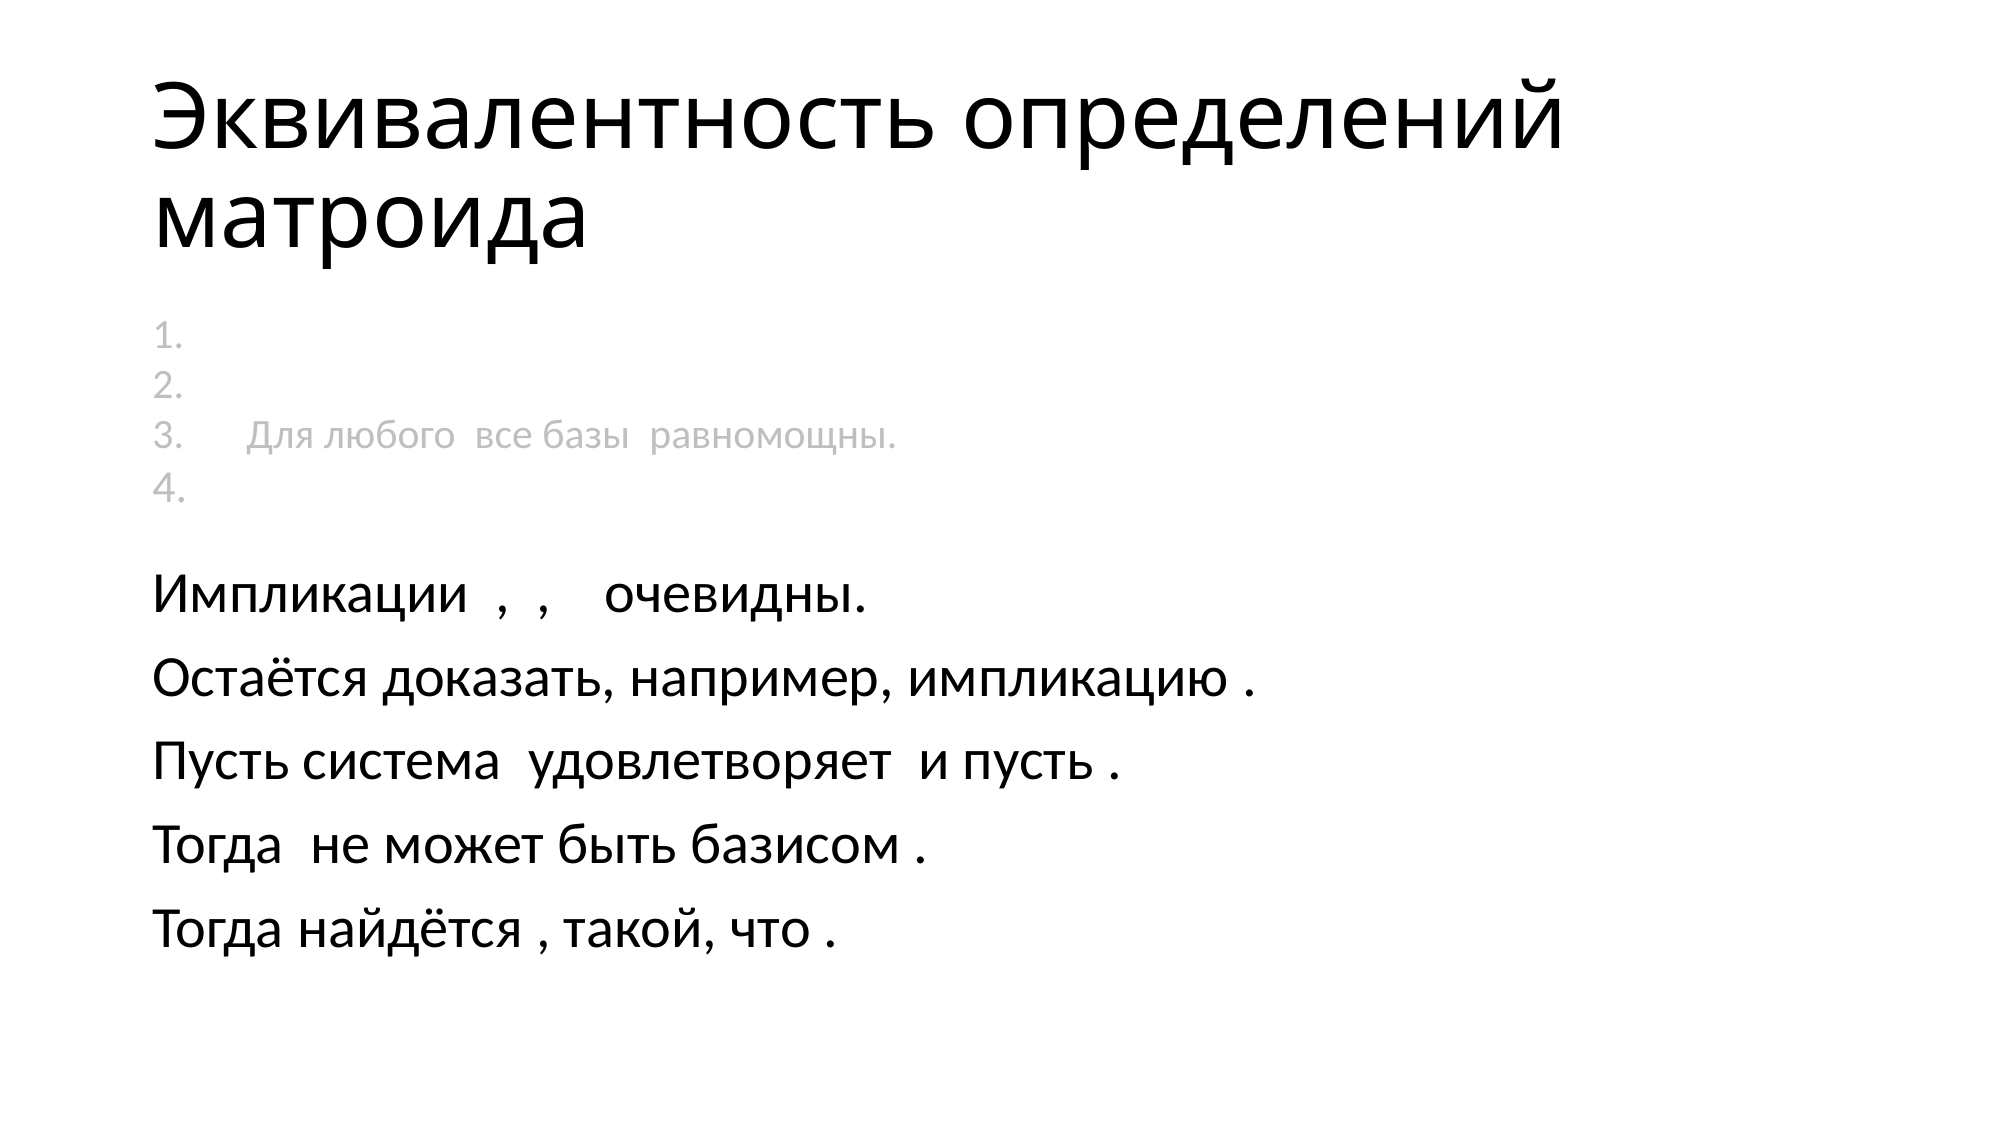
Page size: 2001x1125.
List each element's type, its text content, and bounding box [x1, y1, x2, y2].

title Эквивалентность определений матроида [137, 59, 1863, 278]
